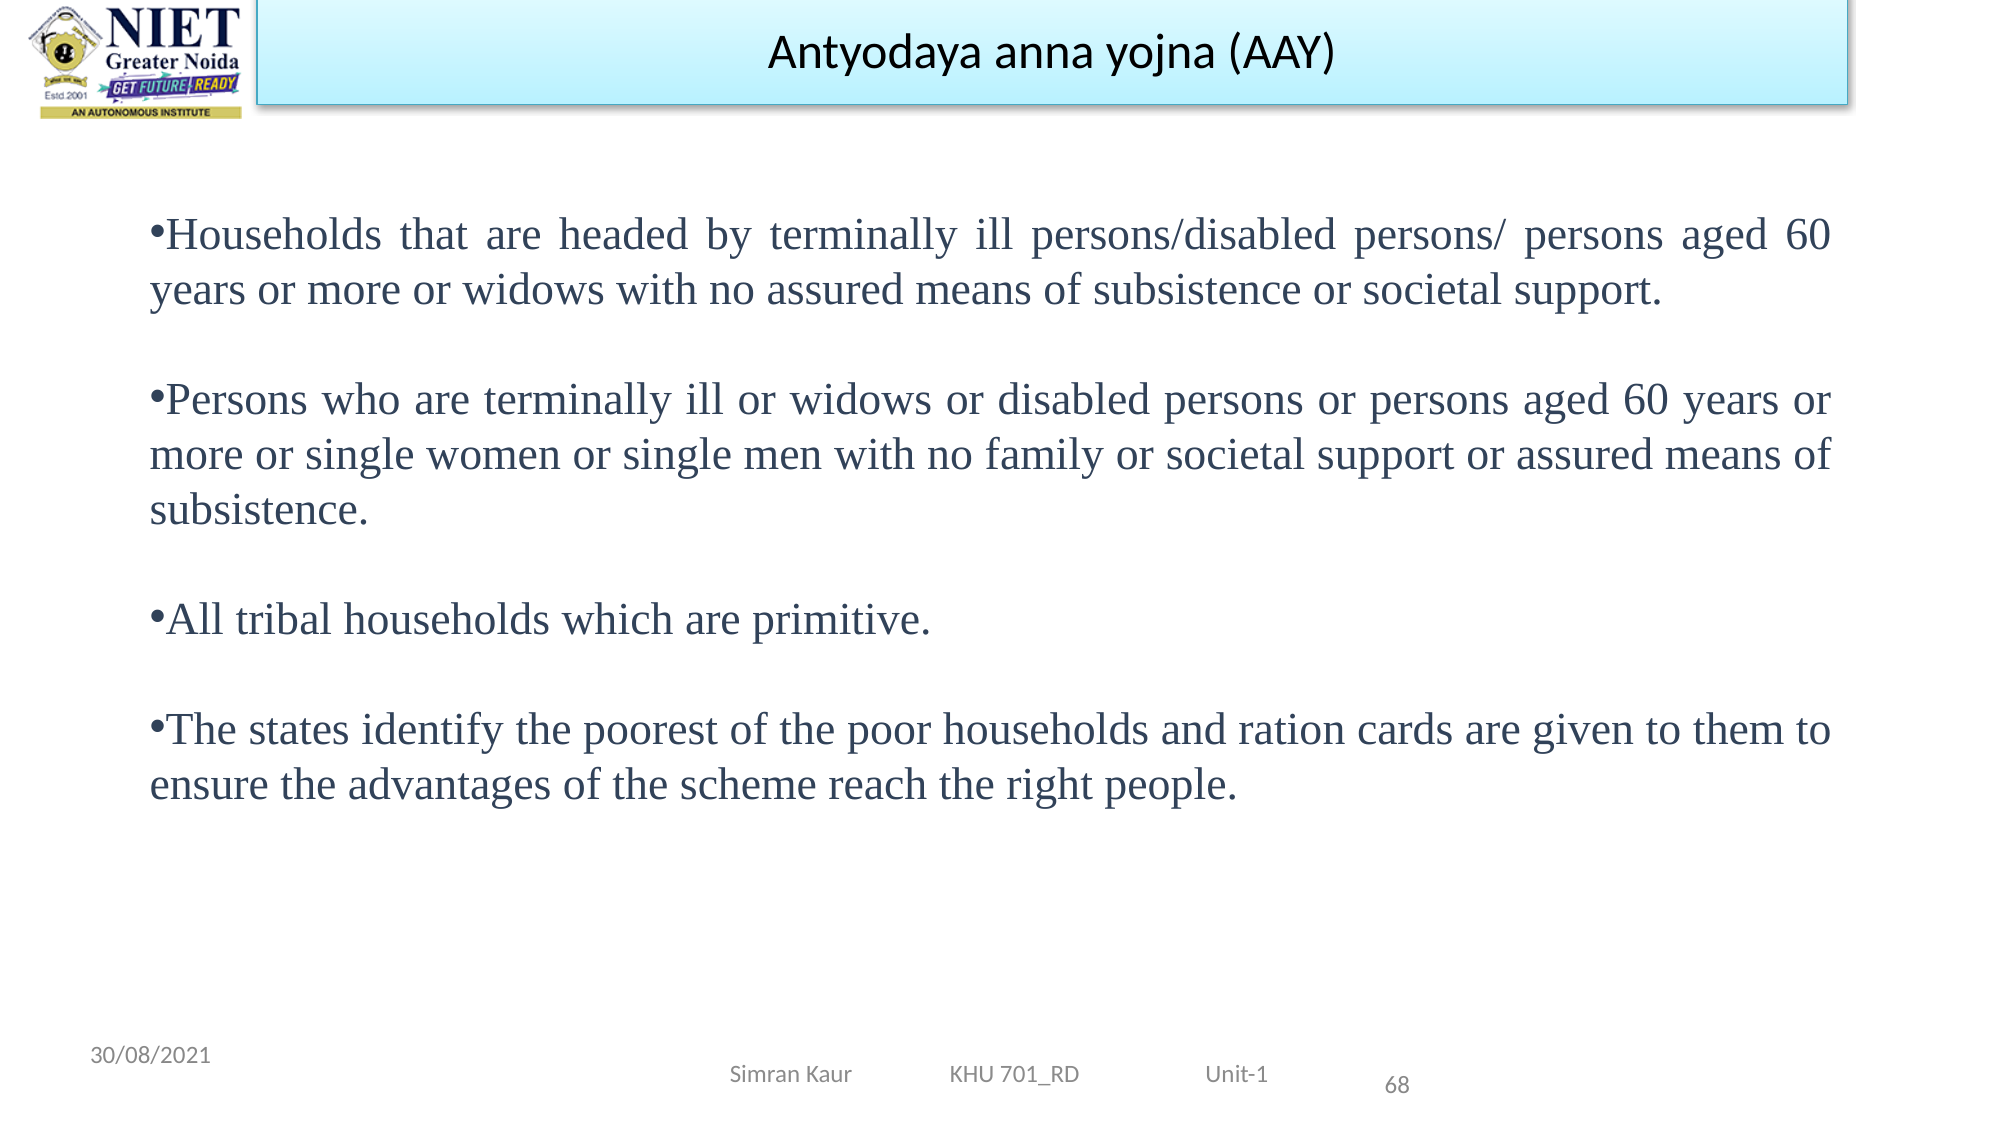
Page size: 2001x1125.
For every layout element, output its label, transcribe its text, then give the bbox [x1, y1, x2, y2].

footer Simran Kaur KHU 701_RD Unit-1 [662, 1042, 1338, 1103]
slide_number 68 [1338, 1063, 1425, 1103]
text_box Antyodaya anna yojna (AAY) [256, 0, 1848, 105]
text_box Households that are headed by terminally ill persons/disabled persons/ persons aged 60 years or more or widows with no assured means of subsistence or societal support. Persons who are terminally ill or widows or disabled persons or persons aged 60 years or more or single women or single men with no family or societal support or assured means of subsistence. All tribal households which are primitive. The states identify the poorest of the poor households and ration cards are given to them to ensure the advantages of the scheme reach the right people. [134, 196, 1848, 871]
picture [28, 6, 242, 119]
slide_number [75, 1005, 425, 1103]
text_box [90, 152, 1636, 602]
